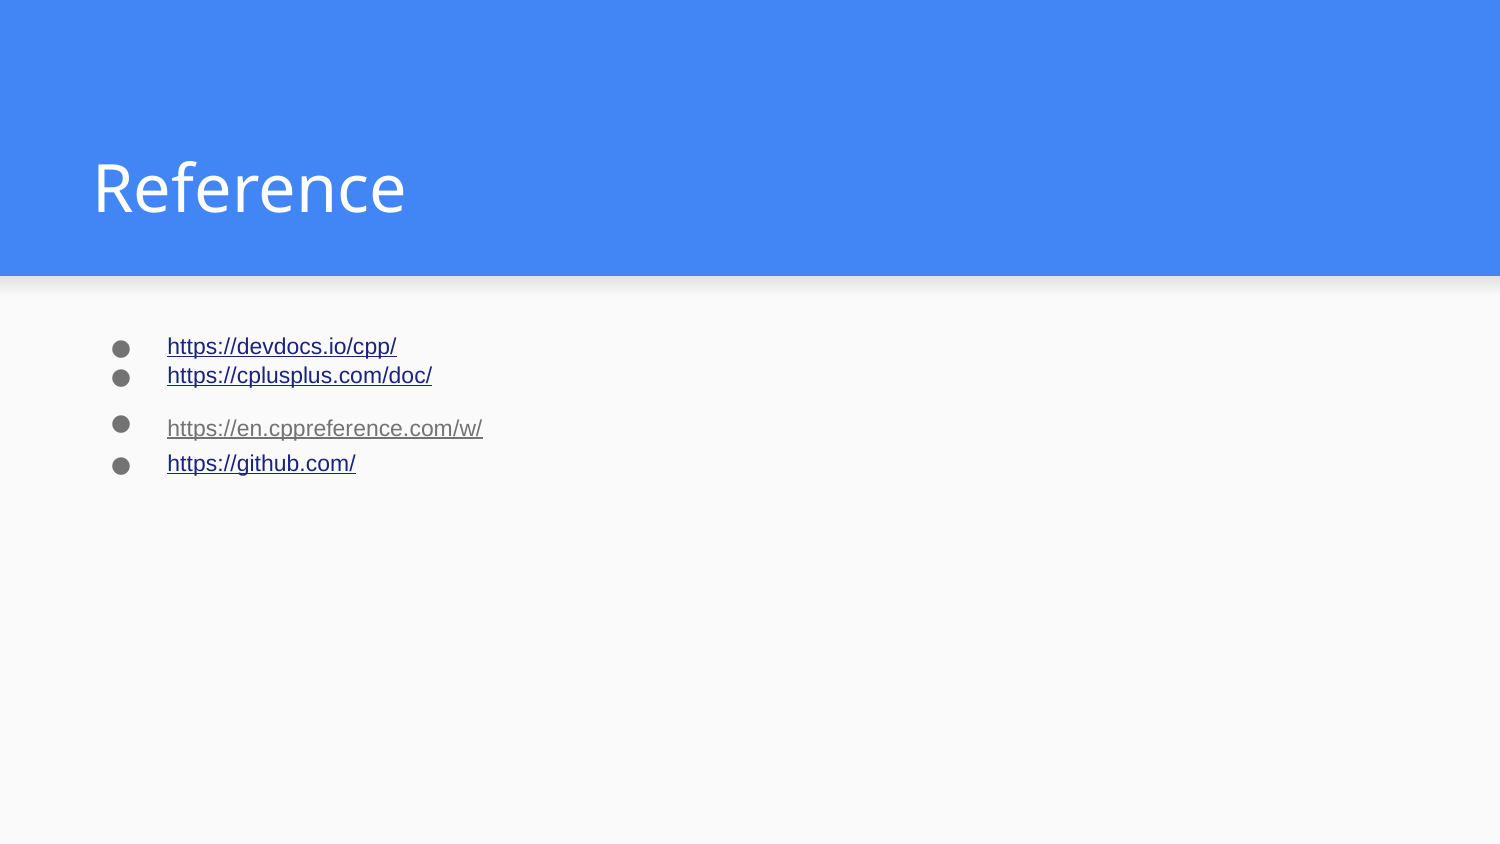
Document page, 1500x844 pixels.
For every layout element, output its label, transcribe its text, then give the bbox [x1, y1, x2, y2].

list https://devdocs.io/cpp/ https://cplusplus.com/doc/ https://en.cppreference.com/w/ https://github.com/ [77, 314, 1427, 760]
title Reference [77, 121, 1427, 248]
